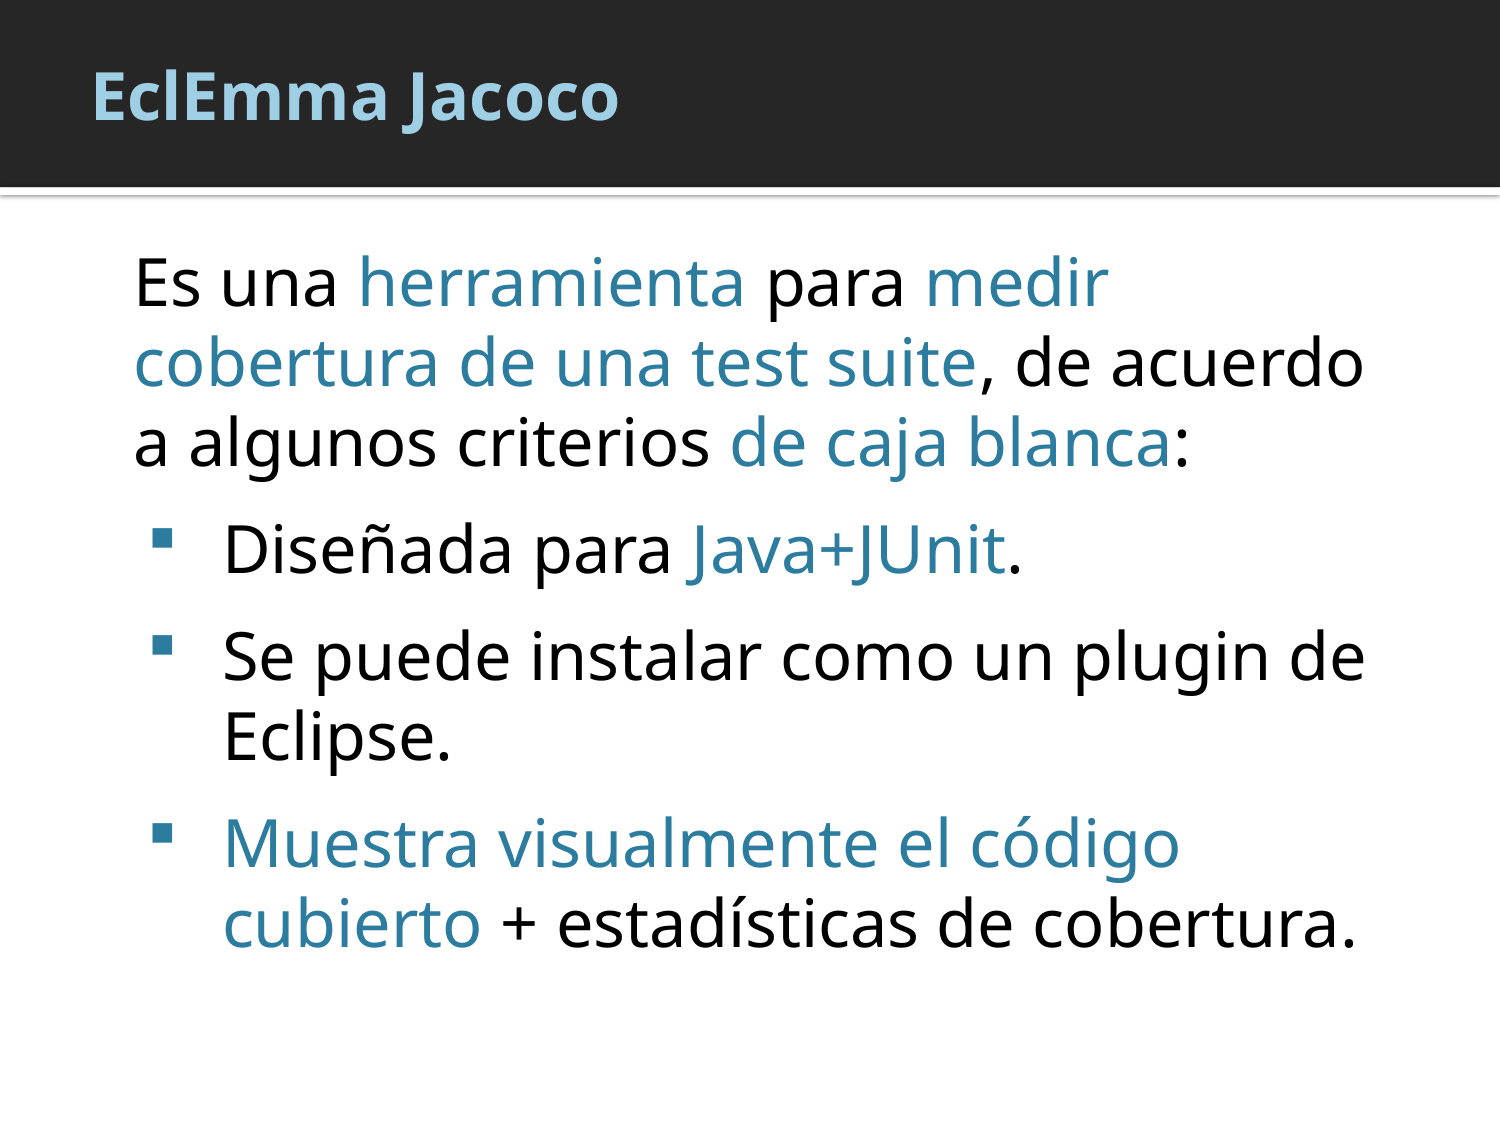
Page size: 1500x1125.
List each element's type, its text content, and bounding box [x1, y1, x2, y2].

list Es una herramienta para medir cobertura de una test suite, de acuerdo a algunos criterios de caja blanca: Diseñada para Java+JUnit. Se puede instalar como un plugin de Eclipse. Muestra visualmente el código cubierto + estadísticas de cobertura. [74, 231, 1436, 1083]
title EclEmma Jacoco [74, 5, 1163, 183]
